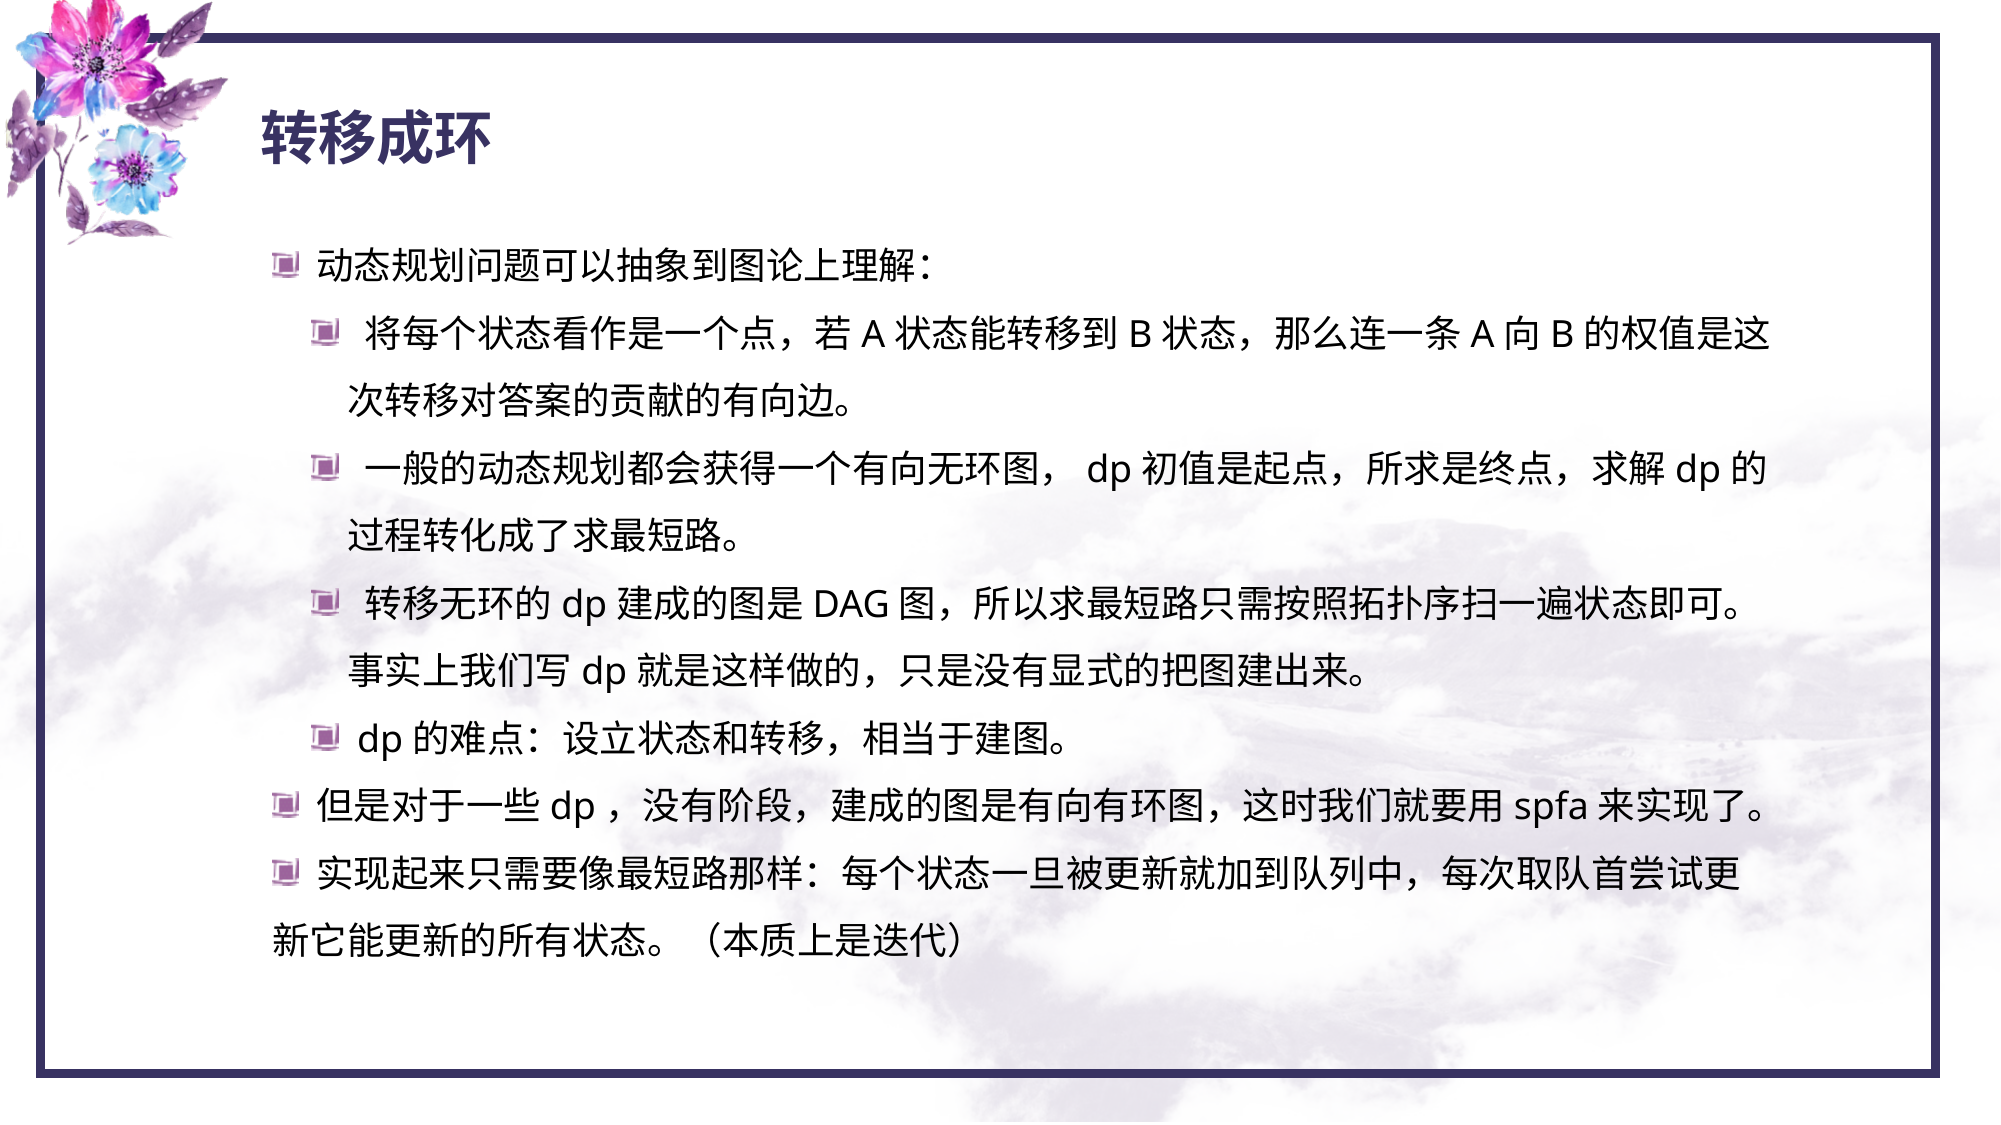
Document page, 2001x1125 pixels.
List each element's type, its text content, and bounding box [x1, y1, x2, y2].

picture [311, 318, 339, 346]
picture [272, 858, 299, 886]
picture [272, 791, 299, 818]
picture [311, 453, 339, 481]
text_box 转移成环 [245, 93, 758, 179]
picture [0, 0, 237, 279]
picture [311, 723, 339, 751]
picture [311, 588, 339, 616]
picture [272, 251, 299, 278]
text_box 动态规划问题可以抽象到图论上理解： 将每个状态看作是一个点，若A状态能转移到B状态，那么连一条A向B的权值是这次转移对答案的贡献的有向边。 一般的动态规划都会获得一个有向无环图，dp初值是起点，所求是终点，求解dp的过程转化成了求最短路。 转移无环的dp建成的图是DAG图，所以求最短路只需按照拓扑序扫一遍状态即可。事实上我们写dp就是这样做的，只是没有显式的把图建出来。 dp的难点：设立状态和转移，相当于建图。 但是对于一些dp，没有阶段，建成的图是有向有环图，这时我们就要用spfa来实现了。 实现起来只需要像最短路那样：每个状态一旦被更新就加到队列中，每次取队首尝试更新它能更新的所有状态。（本质上是迭代） [257, 212, 1789, 970]
